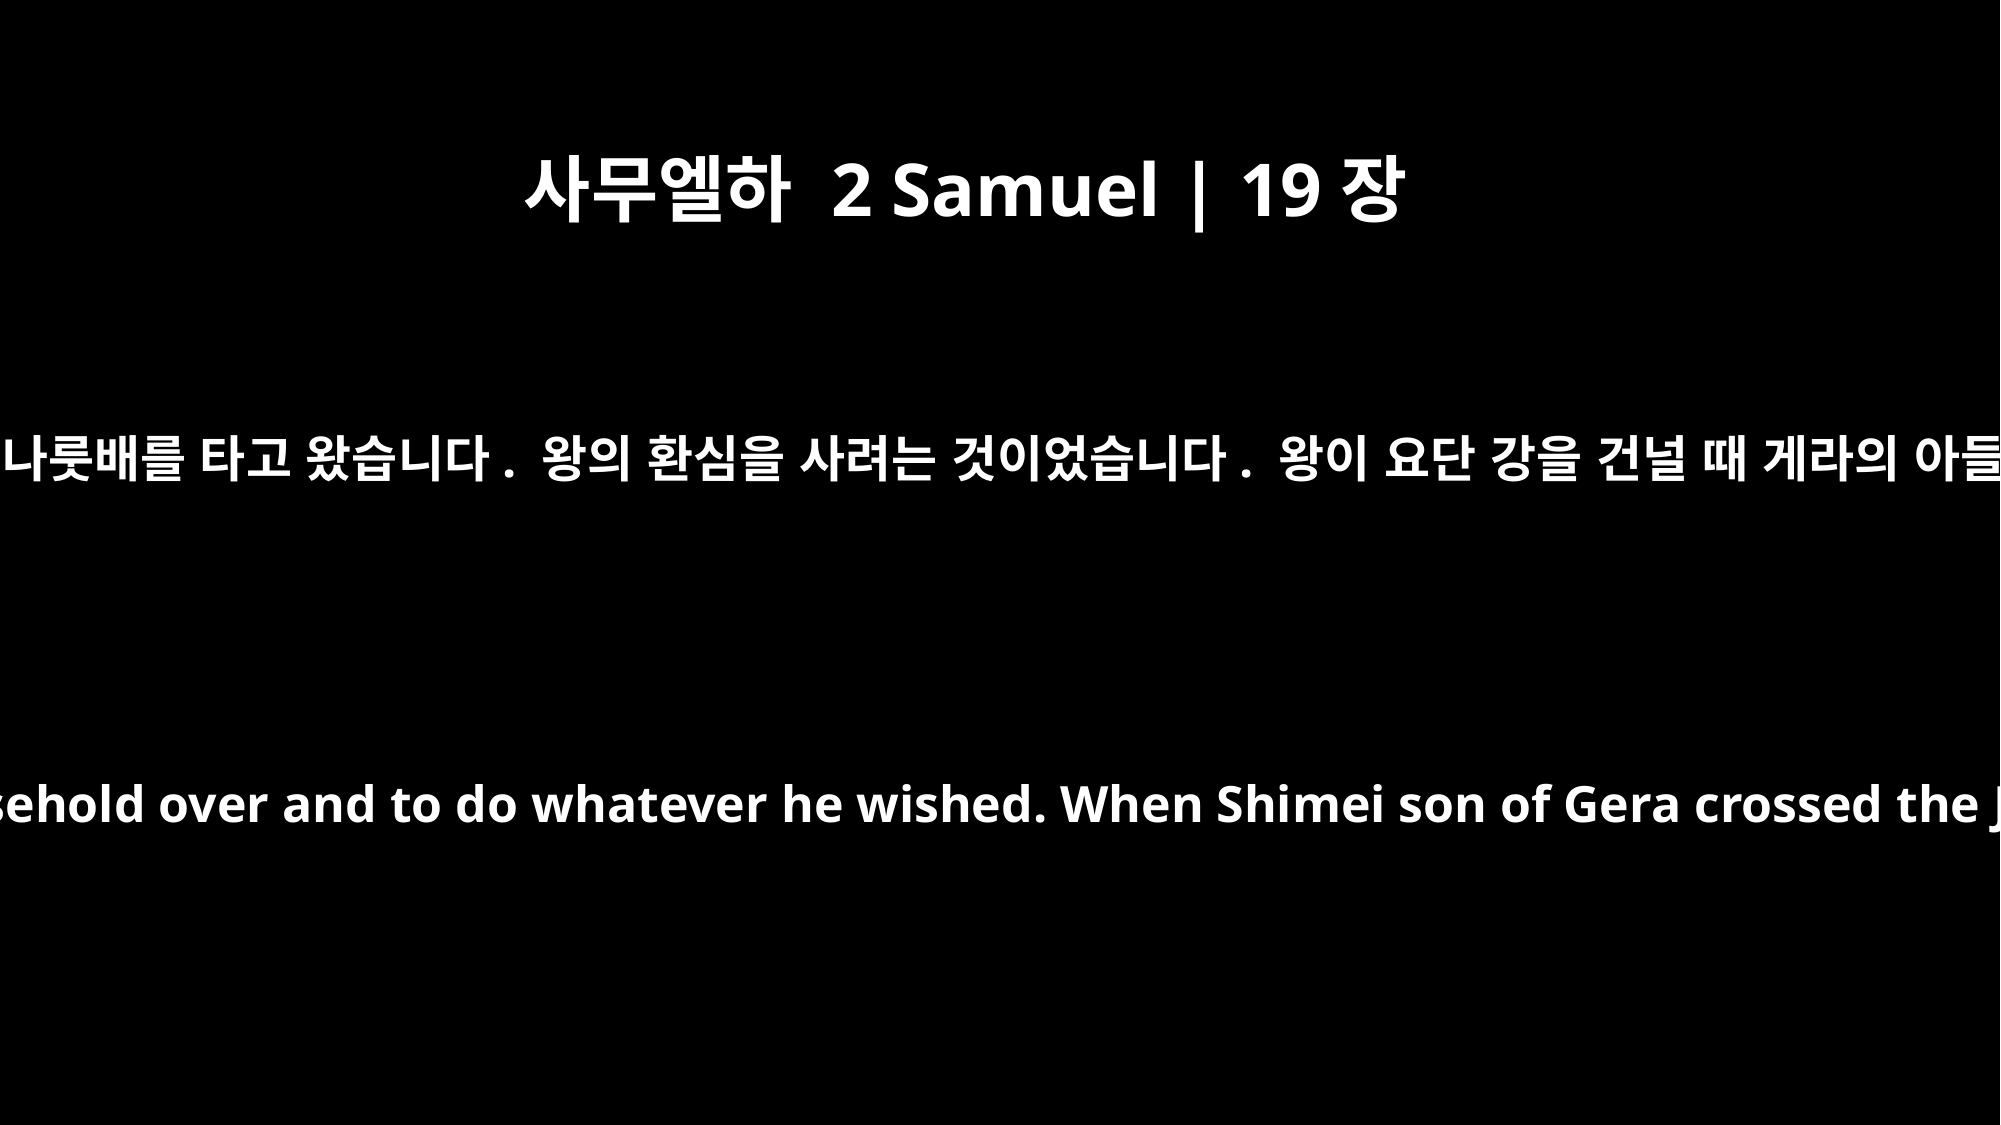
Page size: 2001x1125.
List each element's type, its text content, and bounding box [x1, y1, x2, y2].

text_box 18 왕의 가족들을 건너게 하려고 나룻배를 타고 왔습니다. 왕의 환심을 사려는 것이었습니다. 왕이 요단 강을 건널 때 게라의 아들 시므이가 왕 앞에 엎드려 [0, 359, 2000, 495]
text_box They crossed at the ford to take the king's household over and to do whatever he wished. When Shimei son of Gera crossed the Jordan, he fell prostrate before the king [0, 764, 2000, 840]
text_box 사무엘하 2 Samuel | 19장 [509, 136, 1423, 239]
